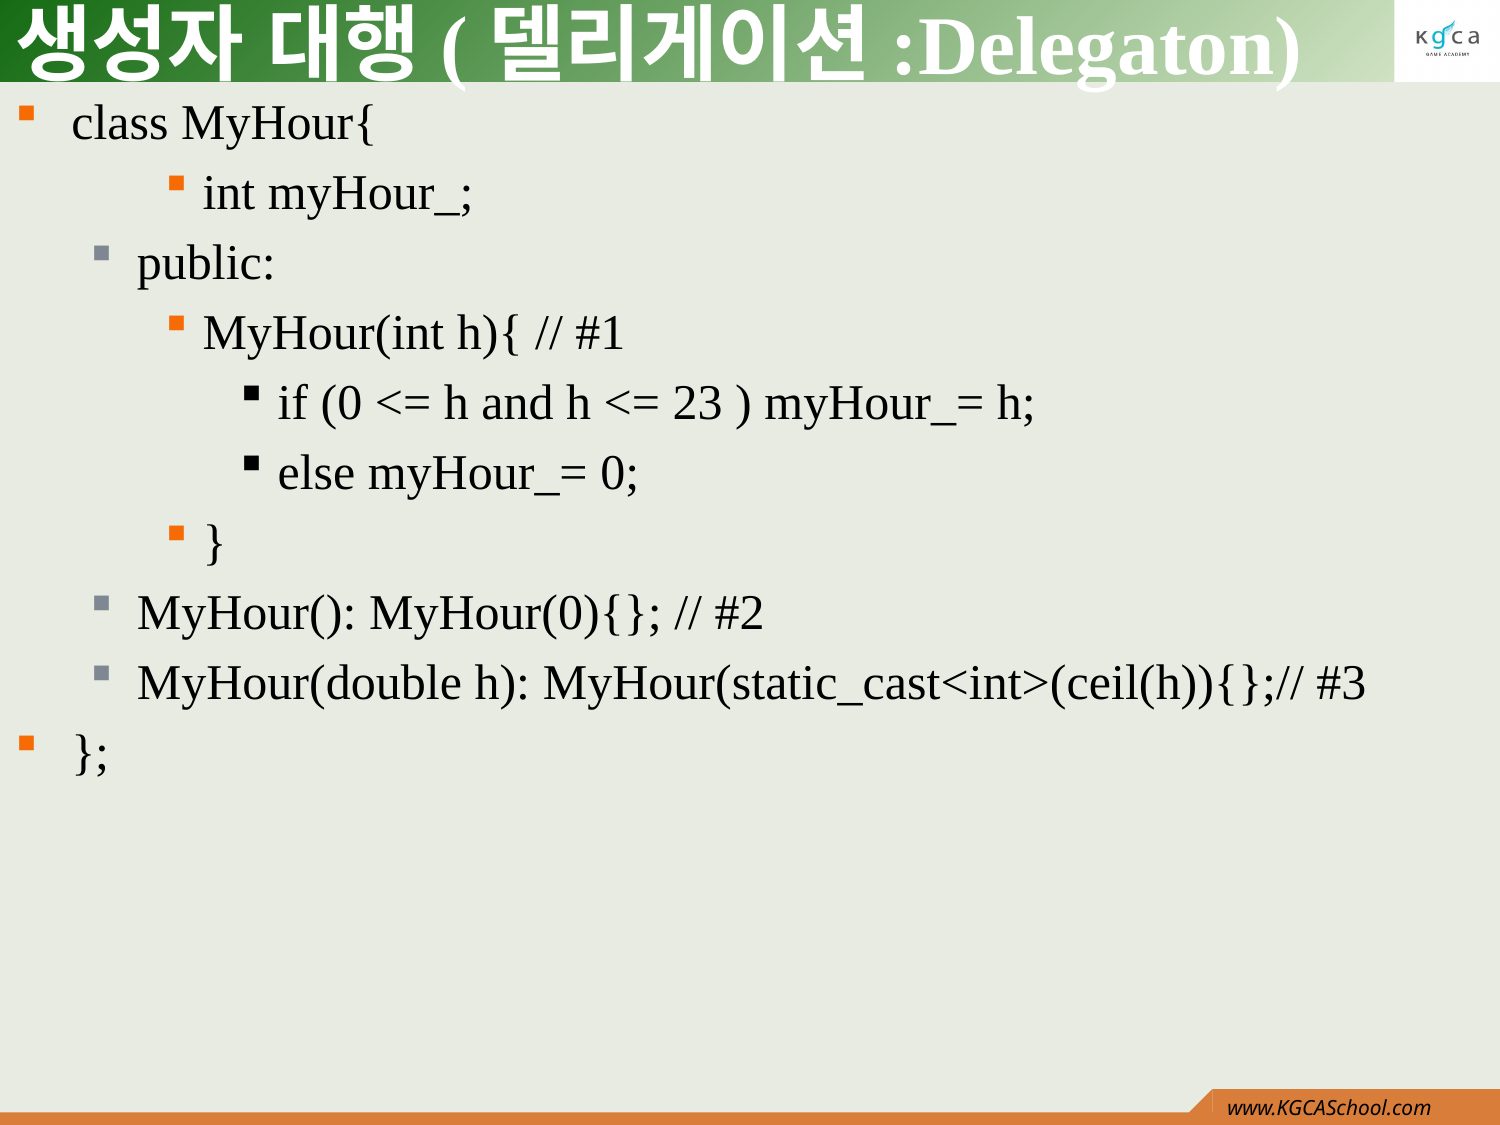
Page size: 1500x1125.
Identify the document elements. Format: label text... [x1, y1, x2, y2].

picture [1394, 0, 1500, 82]
list class MyHour{ int myHour_; public: MyHour(int h){ // #1 if (0 <= h and h <= 23 ) myHour_= h; else myHour_= 0; } MyHour(): MyHour(0){}; // #2 MyHour(double h): MyHour(static_cast<int>(ceil(h)){};// #3 }; [0, 82, 1500, 1055]
title 생성자 대행(델리게이션:Delegaton) [0, 0, 1353, 82]
